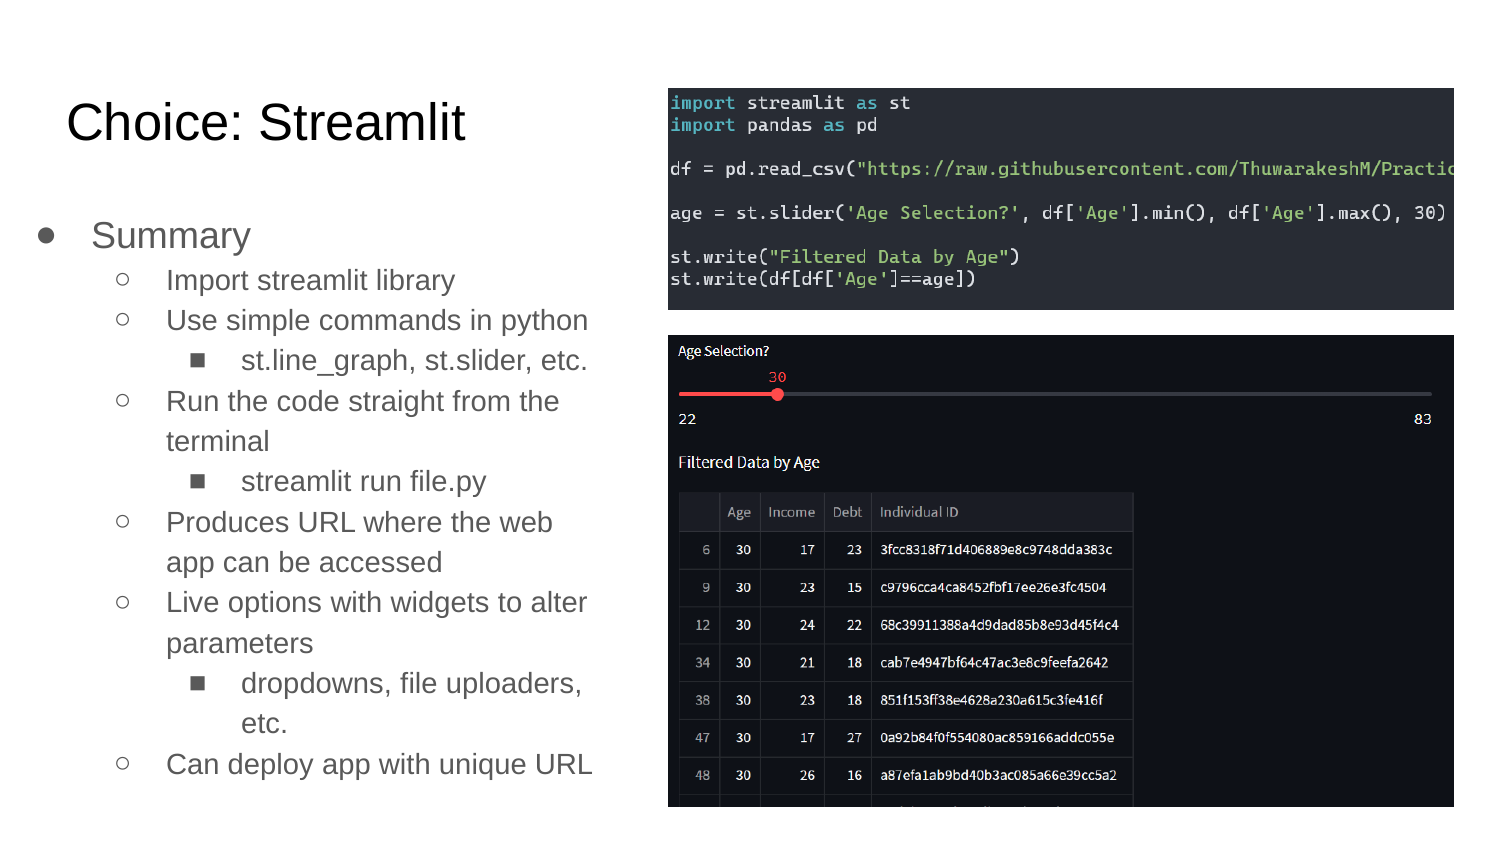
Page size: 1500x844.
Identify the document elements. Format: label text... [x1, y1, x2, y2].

picture [668, 88, 1454, 310]
list Summary Import streamlit library Use simple commands in python st.line_graph, st.slider, etc. Run the code straight from the terminal streamlit run file.py Produces URL where the web app can be accessed Live options with widgets to alter parameters dropdowns, file uploaders, etc. Can deploy app with unique URL [1, 189, 623, 797]
picture [668, 335, 1454, 807]
title Choice: Streamlit [51, 72, 499, 167]
